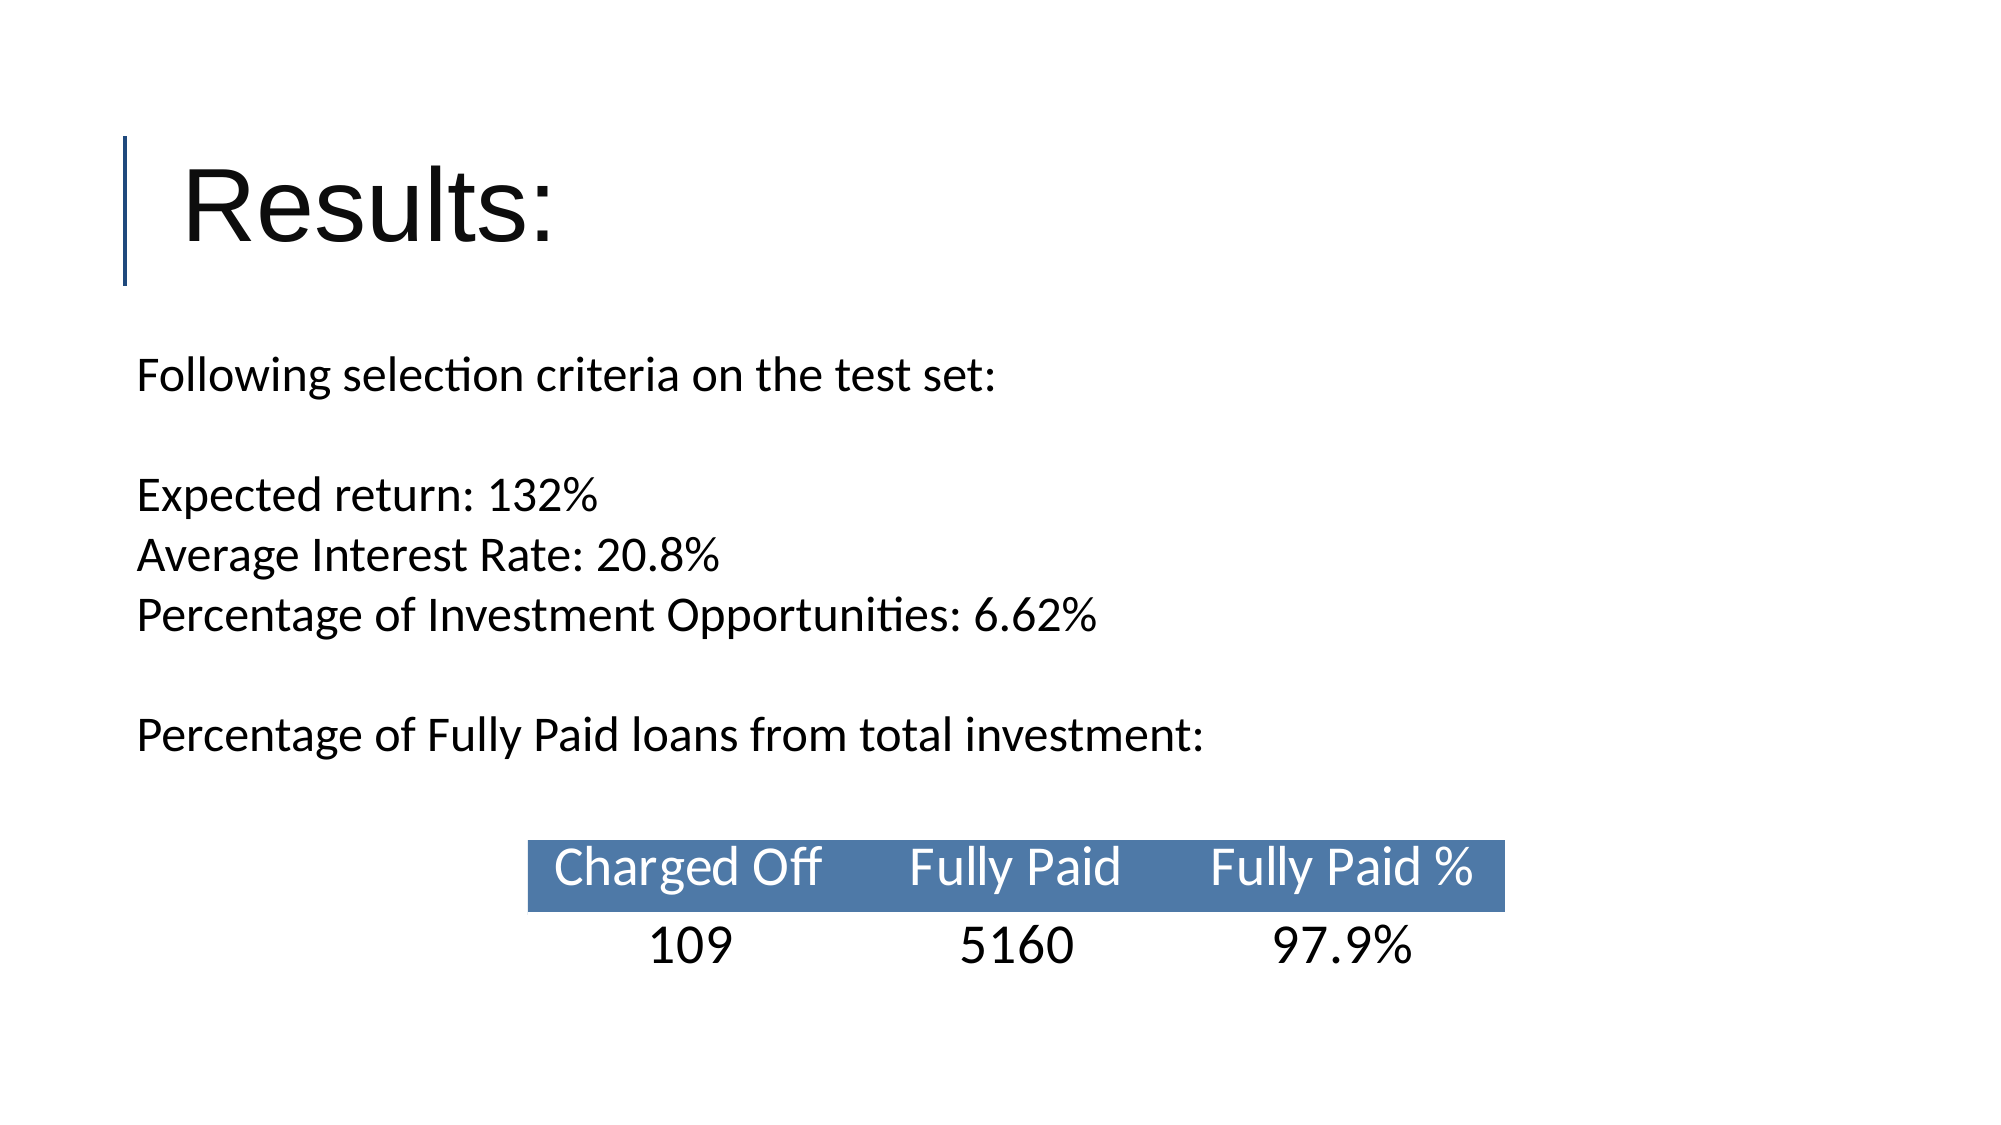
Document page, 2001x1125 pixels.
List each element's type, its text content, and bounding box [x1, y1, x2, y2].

list Following selection criteria on the test set: Expected return: 132% Average Interest Rate: 20.8% Percentage of Investment Opportunities: 6.62% Percentage of Fully Paid loans from total investment: [136, 340, 1875, 887]
picture [524, 837, 1509, 993]
title Results: [180, 137, 1750, 340]
